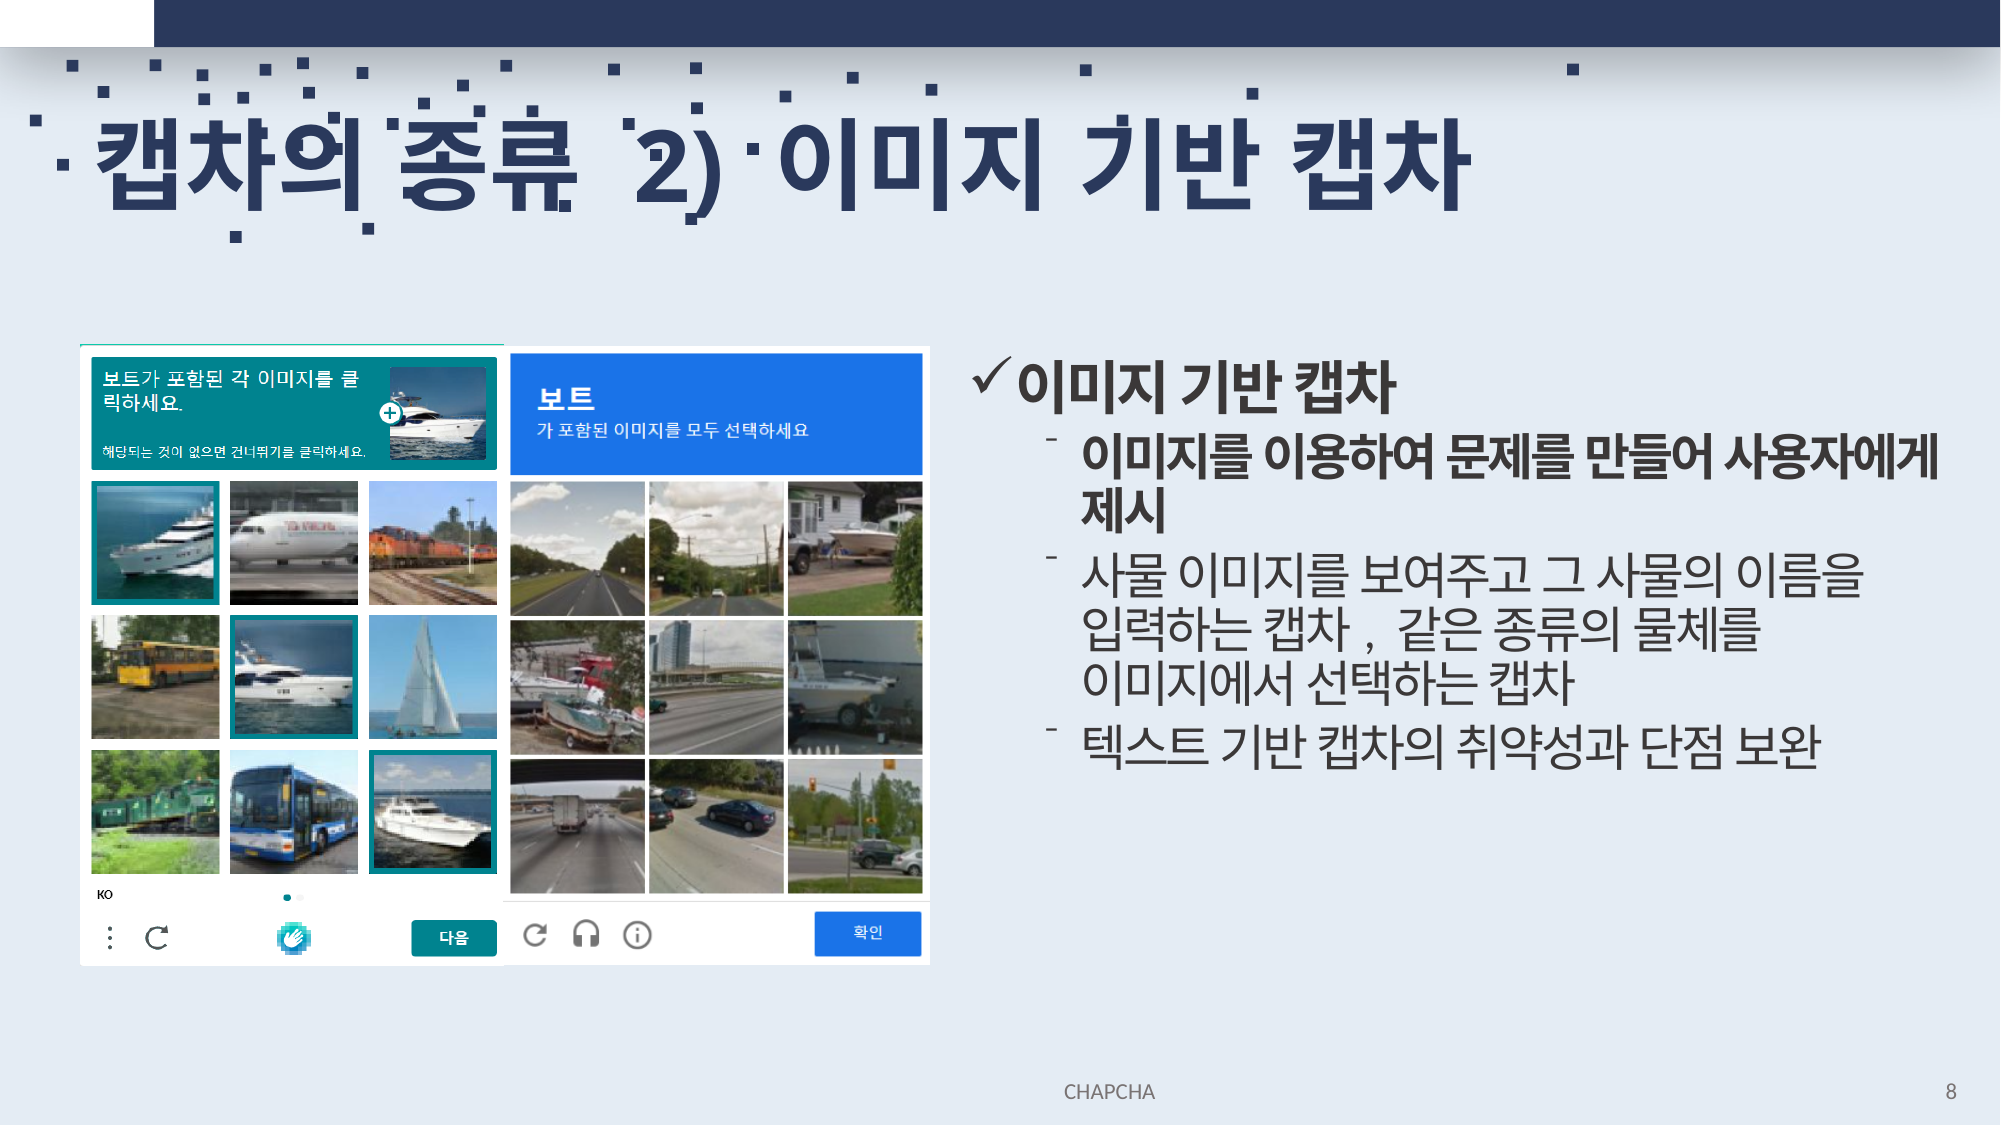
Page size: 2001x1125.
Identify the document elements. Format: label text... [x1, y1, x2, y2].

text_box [80, 344, 930, 966]
footer CHAPCHA [772, 1060, 1448, 1121]
slide_number 8 [1522, 1060, 1973, 1121]
list 이미지 기반 캡차 이미지를 이용하여 문제를 만들어 사용자에게 제시 사물 이미지를 보여주고 그 사물의 이름을 입력하는 캡차, 같은 종류의 물체를 이미지에서 선택하는 캡차 텍스트 기반 캡차의 취약성과 단점 보완 [952, 351, 1971, 929]
title 캡차의 종류 2) 이미지 기반 캡차 [78, 61, 1971, 279]
